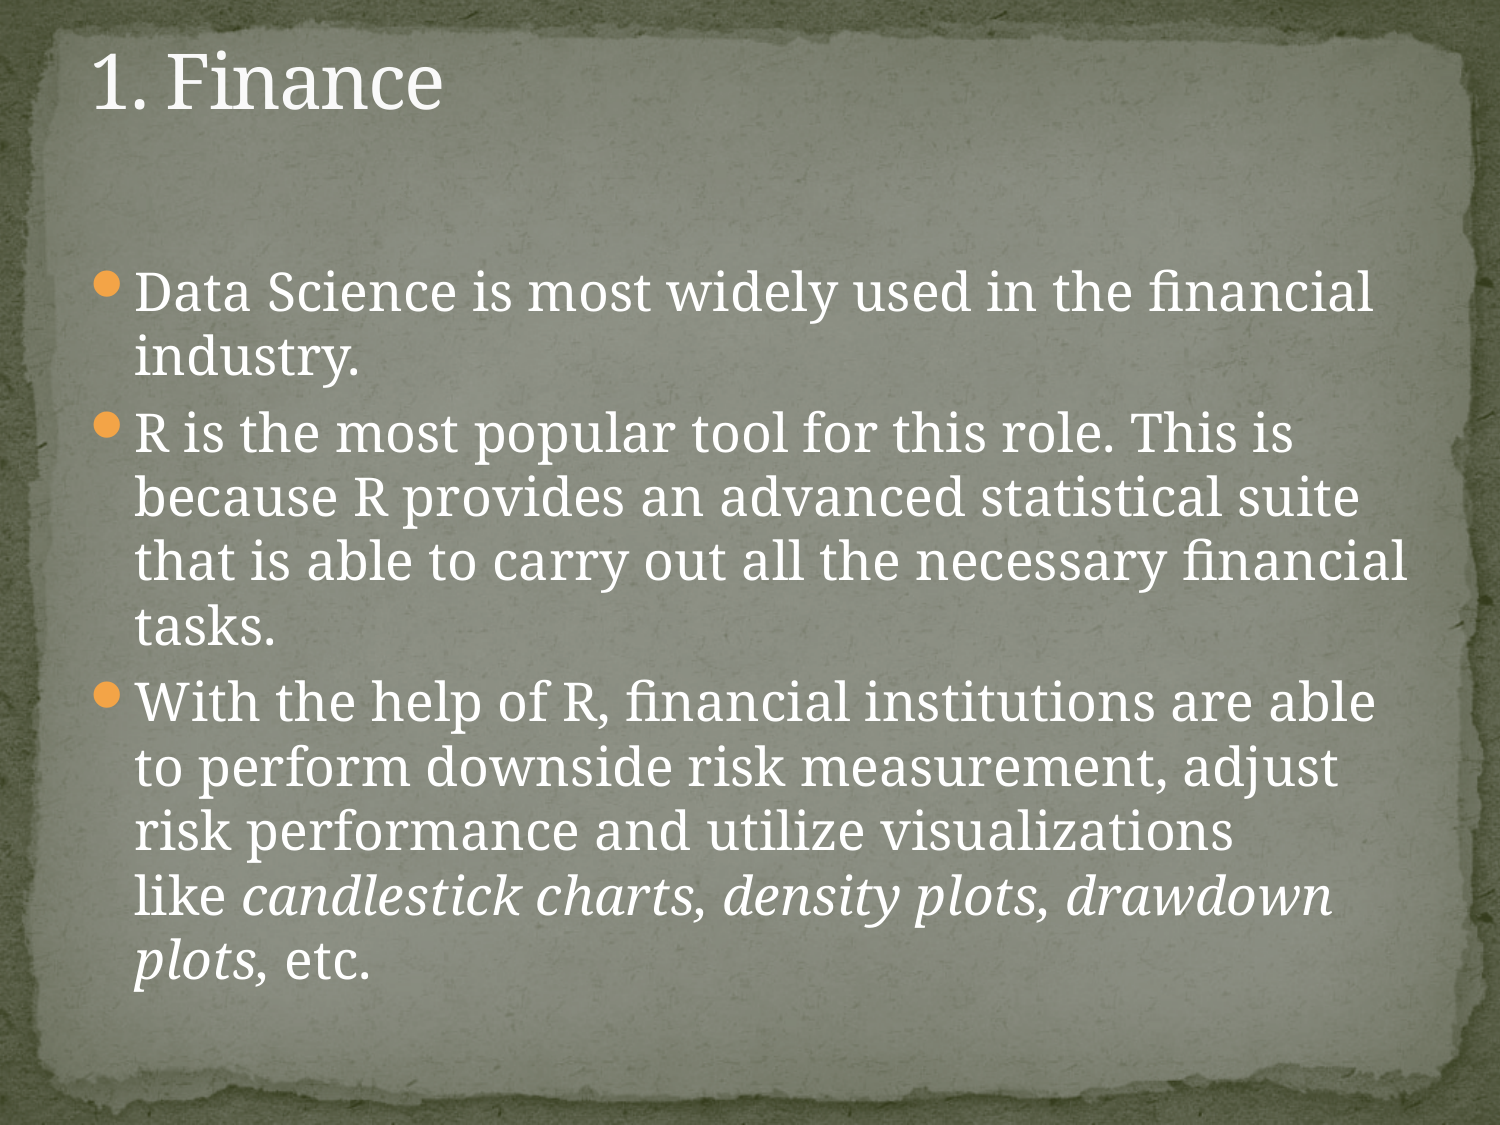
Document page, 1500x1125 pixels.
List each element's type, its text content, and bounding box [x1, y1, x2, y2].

title 1. Finance [74, 24, 1425, 225]
list Data Science is most widely used in the financial industry. R is the most popular tool for this role. This is because R provides an advanced statistical suite that is able to carry out all the necessary financial tasks. With the help of R, financial institutions are able to perform downside risk measurement, adjust risk performance and utilize visualizations like candlestick charts, density plots, drawdown plots, etc. [75, 249, 1425, 1000]
